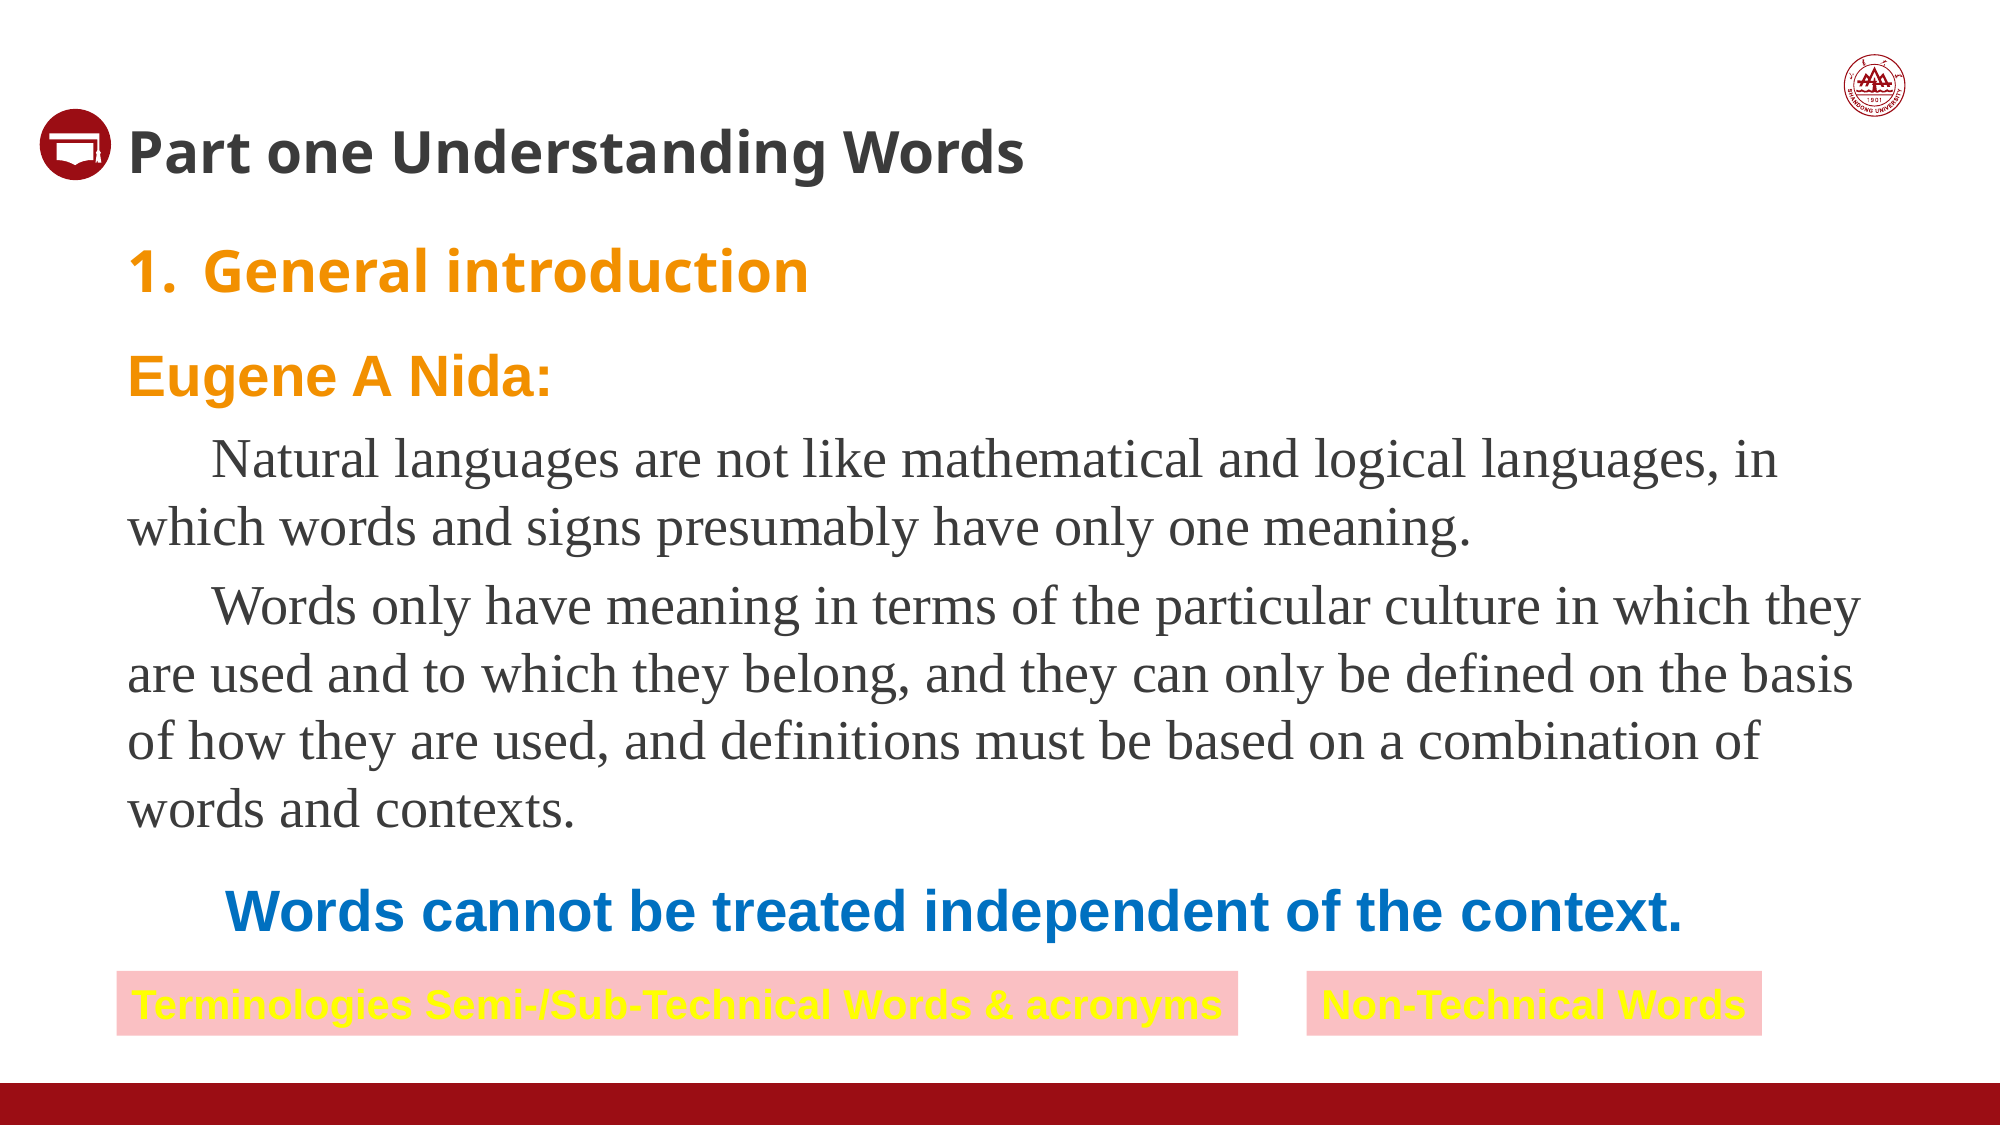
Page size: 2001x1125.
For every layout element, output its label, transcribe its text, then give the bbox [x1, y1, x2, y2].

list General introduction Eugene A Nida: Natural languages are not like mathematical and logical languages, in which words and signs presumably have only one meaning. Words only have meaning in terms of the particular culture in which they are used and to which they belong, and they can only be defined on the basis of how they are used, and definitions must be based on a combination of words and contexts. Words cannot be treated independent of the context. [113, 191, 1915, 1018]
list Part one Understanding Words [113, 107, 1850, 181]
text_box Terminologies Semi-/Sub-Technical Words & acronyms [116, 970, 1239, 1036]
text_box Non-Technical Words [1306, 970, 1762, 1036]
